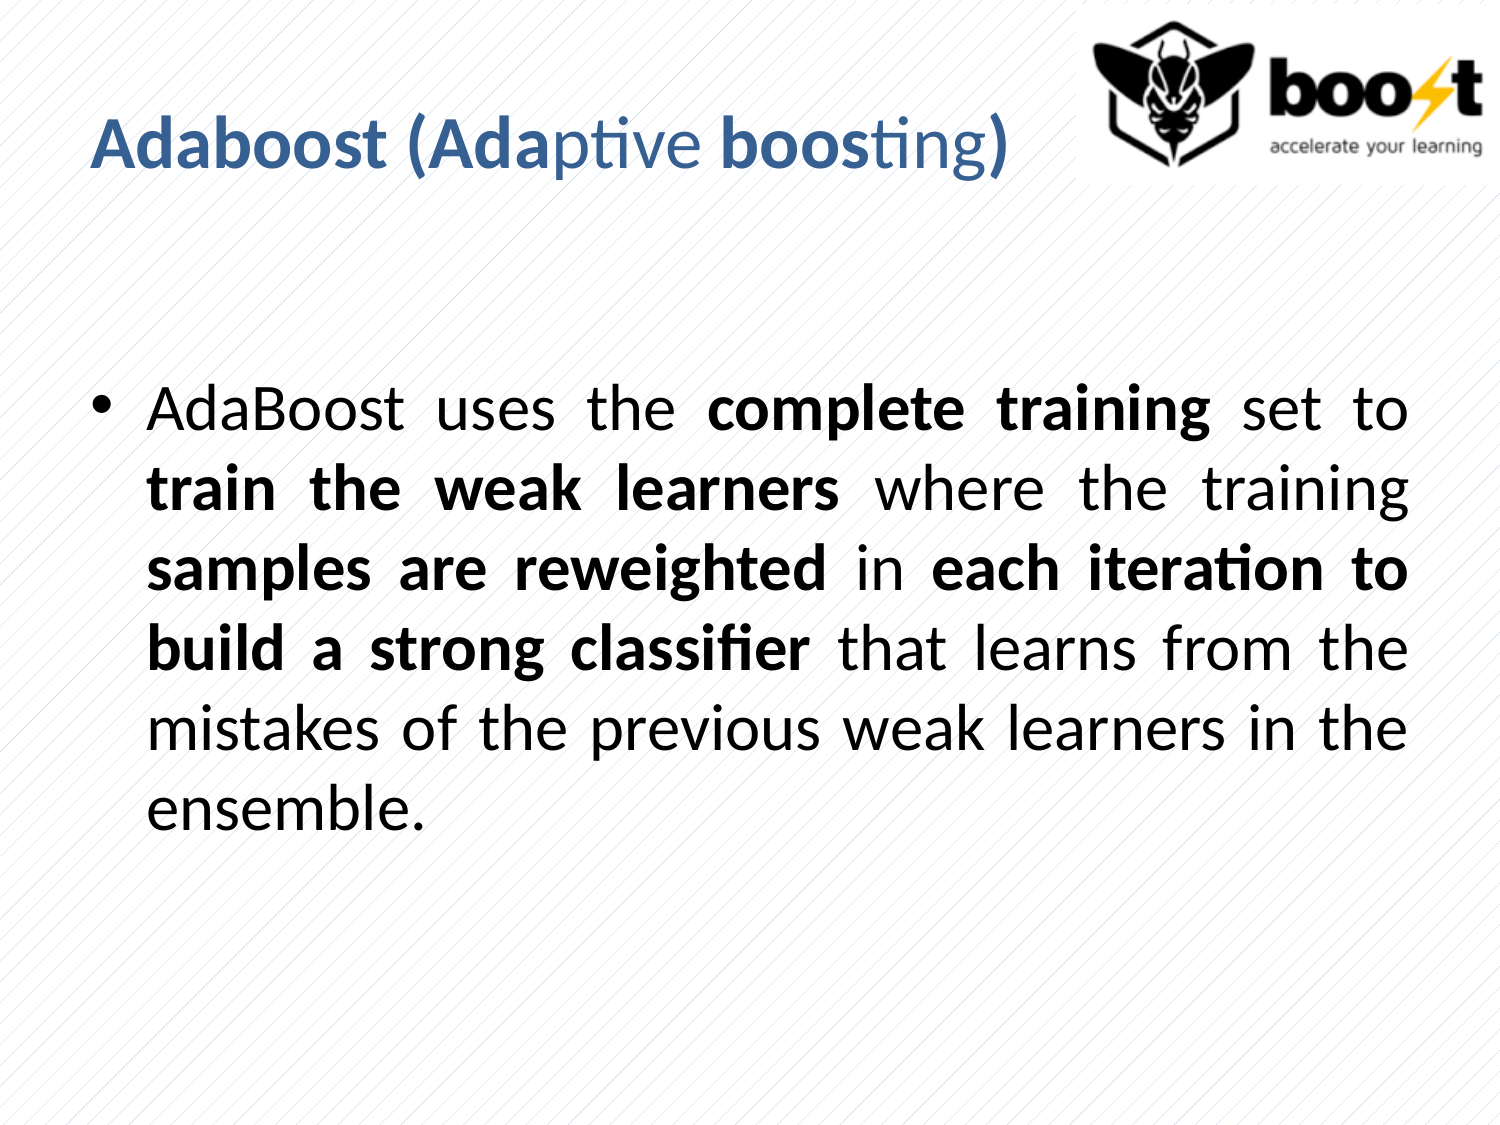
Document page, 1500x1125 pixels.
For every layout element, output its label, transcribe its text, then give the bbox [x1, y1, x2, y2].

title Adaboost (Adaptive boosting) [75, 45, 1425, 233]
picture [1076, 4, 1500, 185]
list AdaBoost uses the complete training set to train the weak learners where the training samples are reweighted in each iteration to build a strong classifier that learns from the mistakes of the previous weak learners in the ensemble. [75, 262, 1425, 1005]
